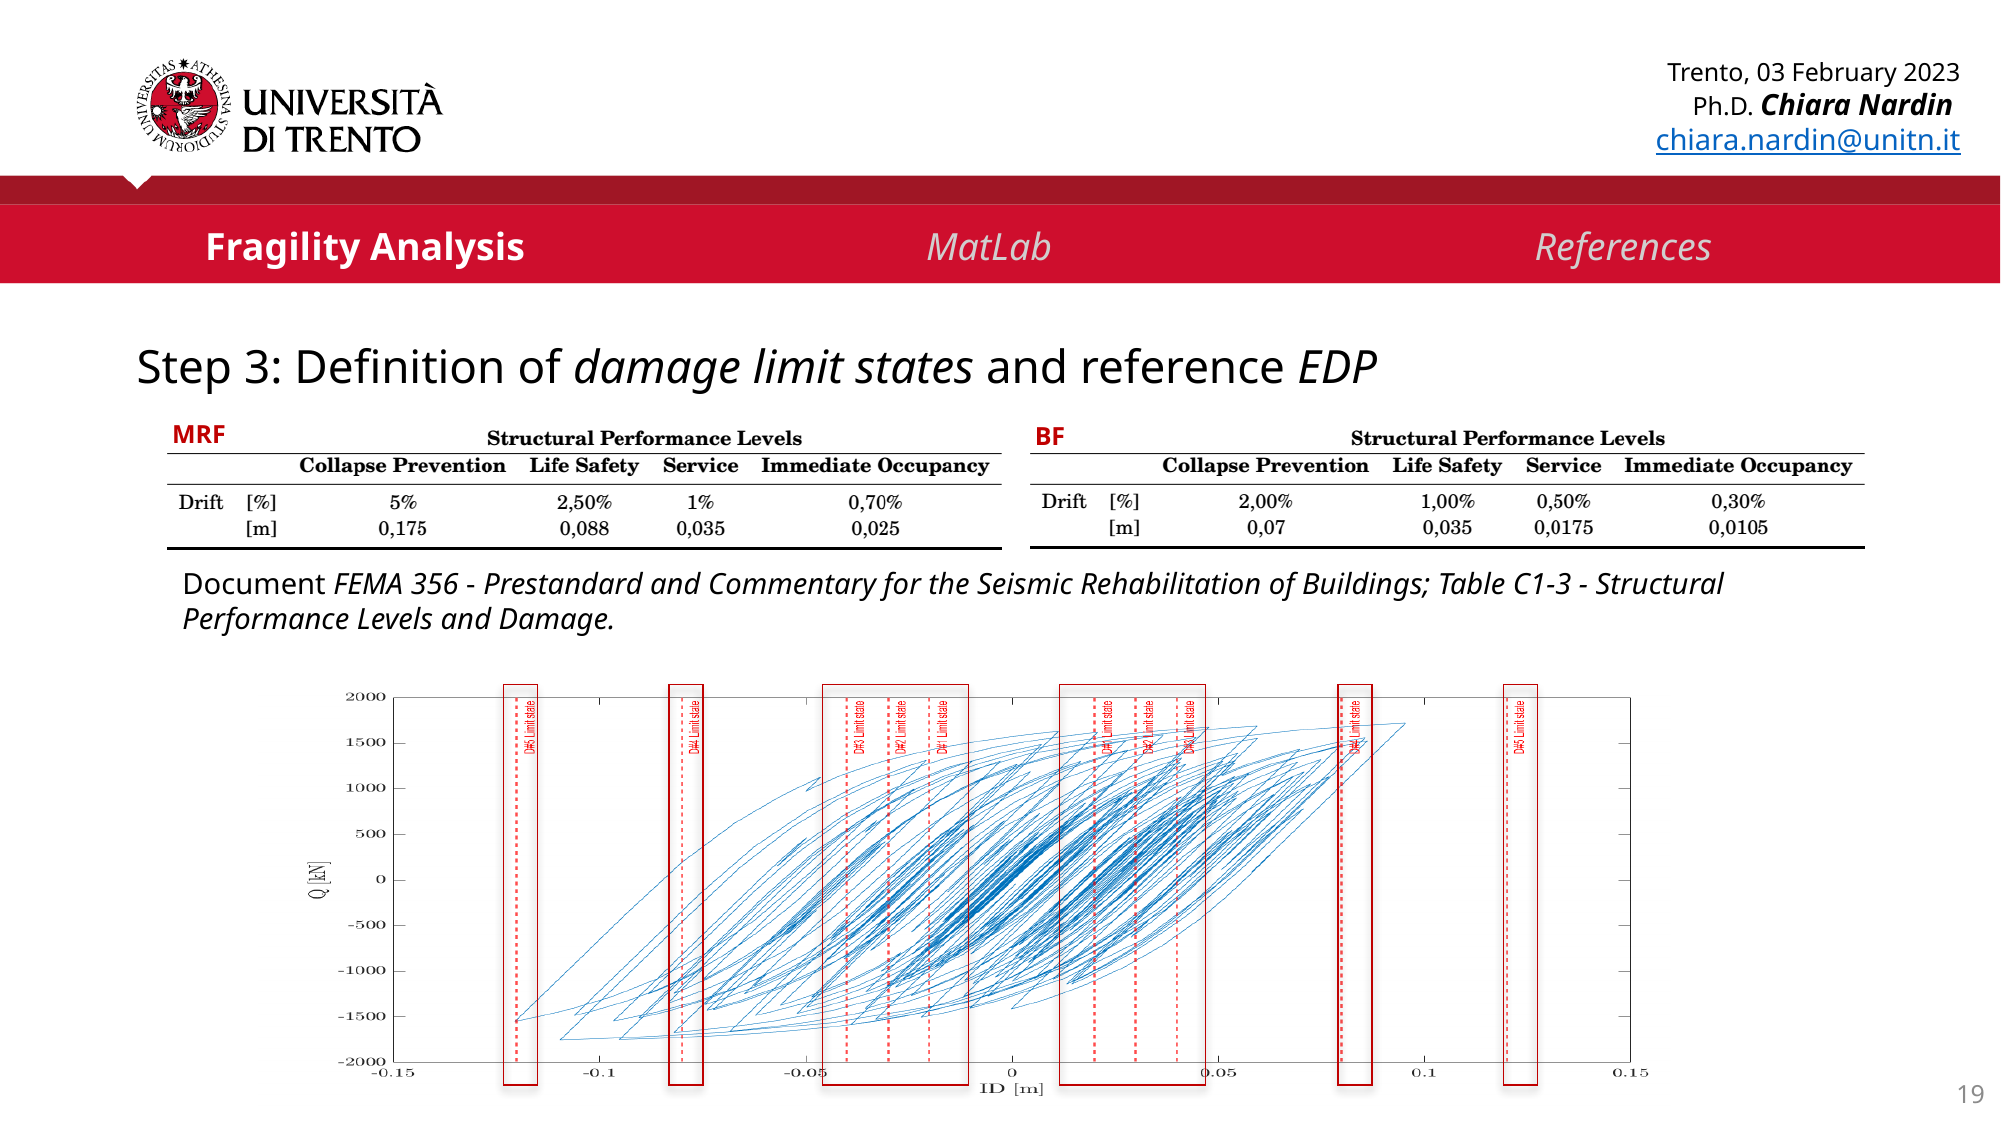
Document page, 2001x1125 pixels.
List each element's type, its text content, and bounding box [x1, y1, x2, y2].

table_header MatLab [609, 213, 1369, 318]
list Step 3: Definition of damage limit states and reference EDP [121, 336, 1858, 408]
text_box Trento, 03 February 2023 Ph.D. Chiara Nardin chiara.nardin@unitn.it [1401, 48, 1976, 169]
slide_number 19 [1857, 1065, 2000, 1125]
picture [0, 0, 2001, 1125]
text_box Document FEMA 356 - Prestandard and Commentary for the Seismic Rehabilitation of Buildings; Table C1-3 - Structural Performance Levels and Damage. [167, 565, 1873, 643]
table_header References [1369, 213, 1877, 318]
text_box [157, 411, 1892, 565]
table_header Fragility Analysis [122, 213, 609, 318]
